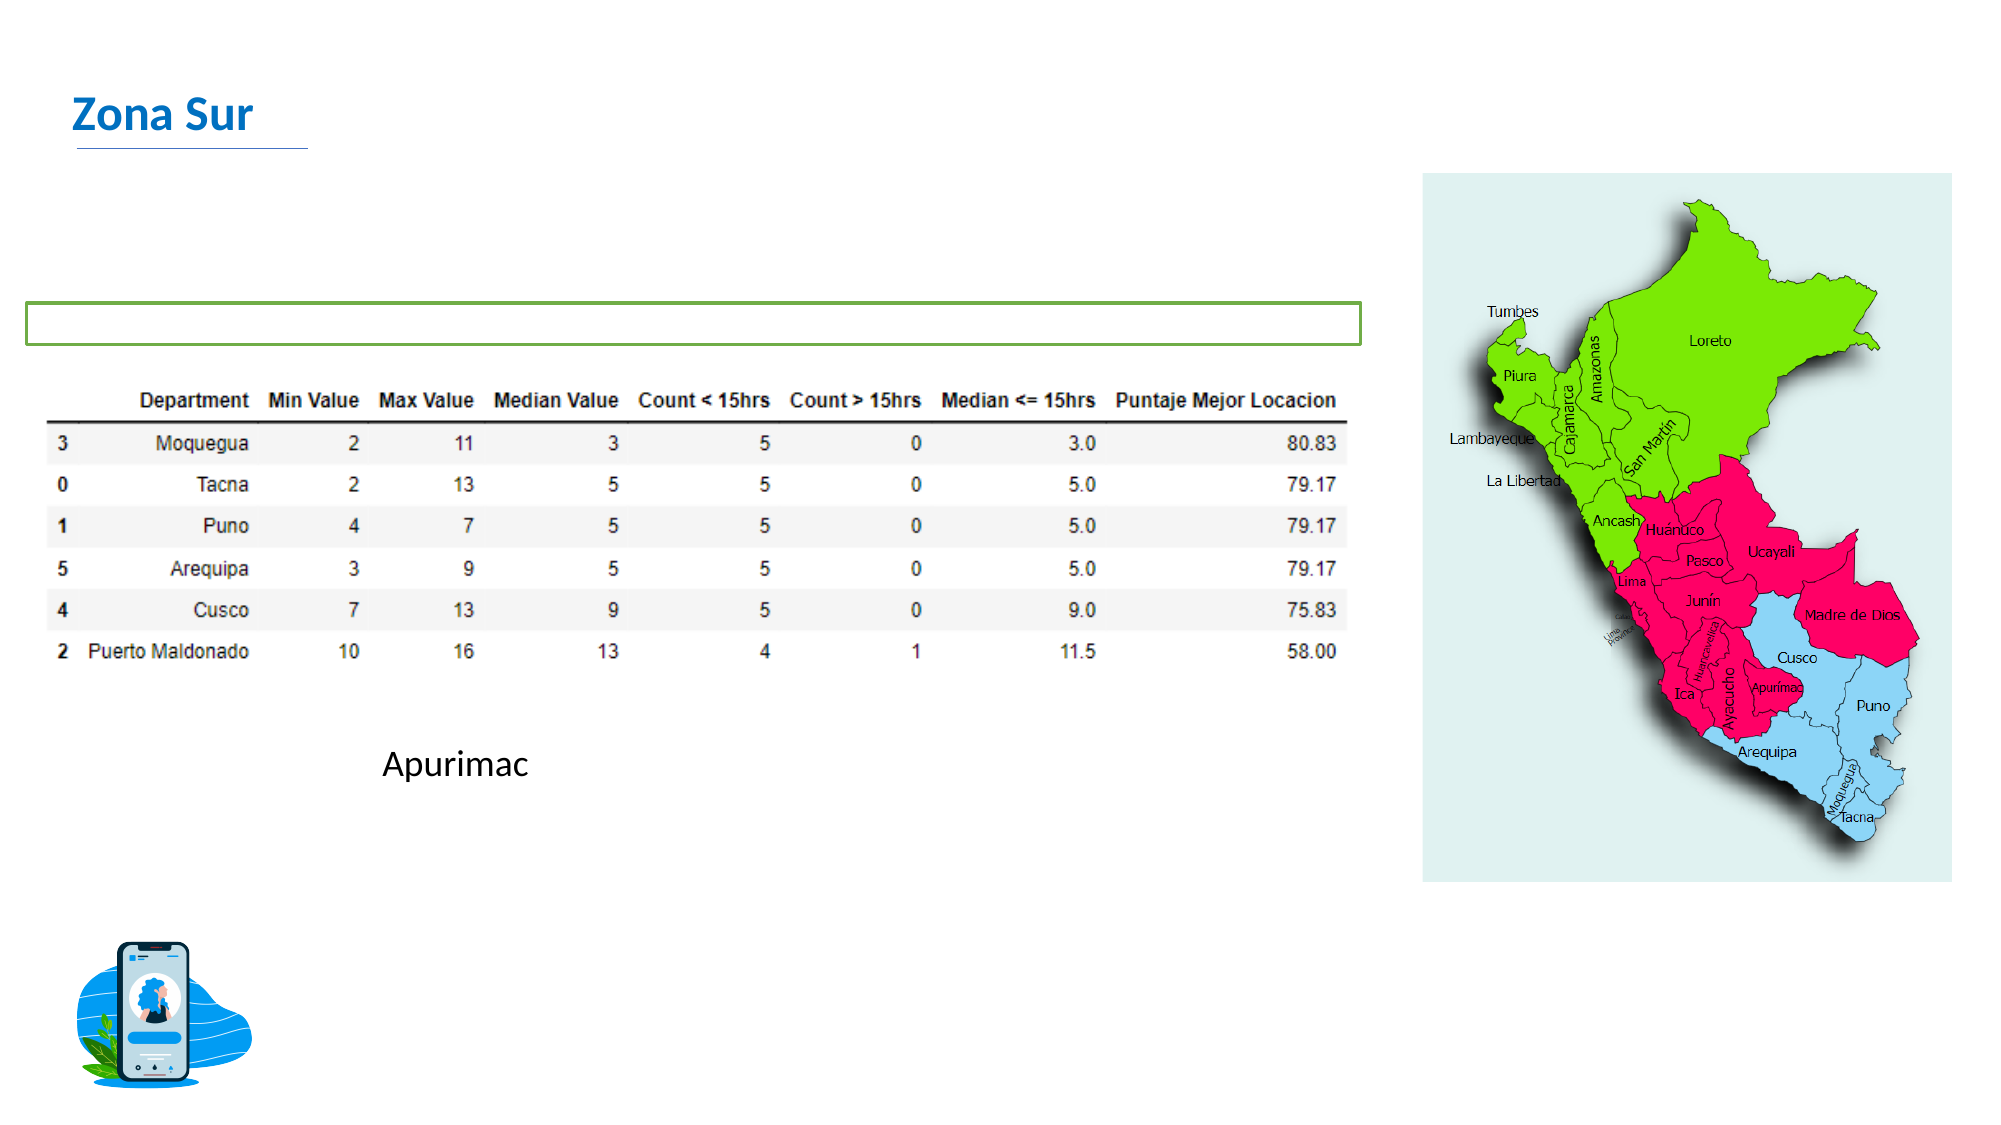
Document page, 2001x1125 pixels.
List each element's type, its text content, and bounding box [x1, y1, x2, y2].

text_box [26, 302, 1361, 345]
text_box Apurimac [367, 731, 692, 791]
picture [0, 925, 327, 1104]
picture [34, 373, 1354, 690]
text_box Zona Sur [58, 72, 1260, 148]
picture [1422, 173, 1952, 882]
